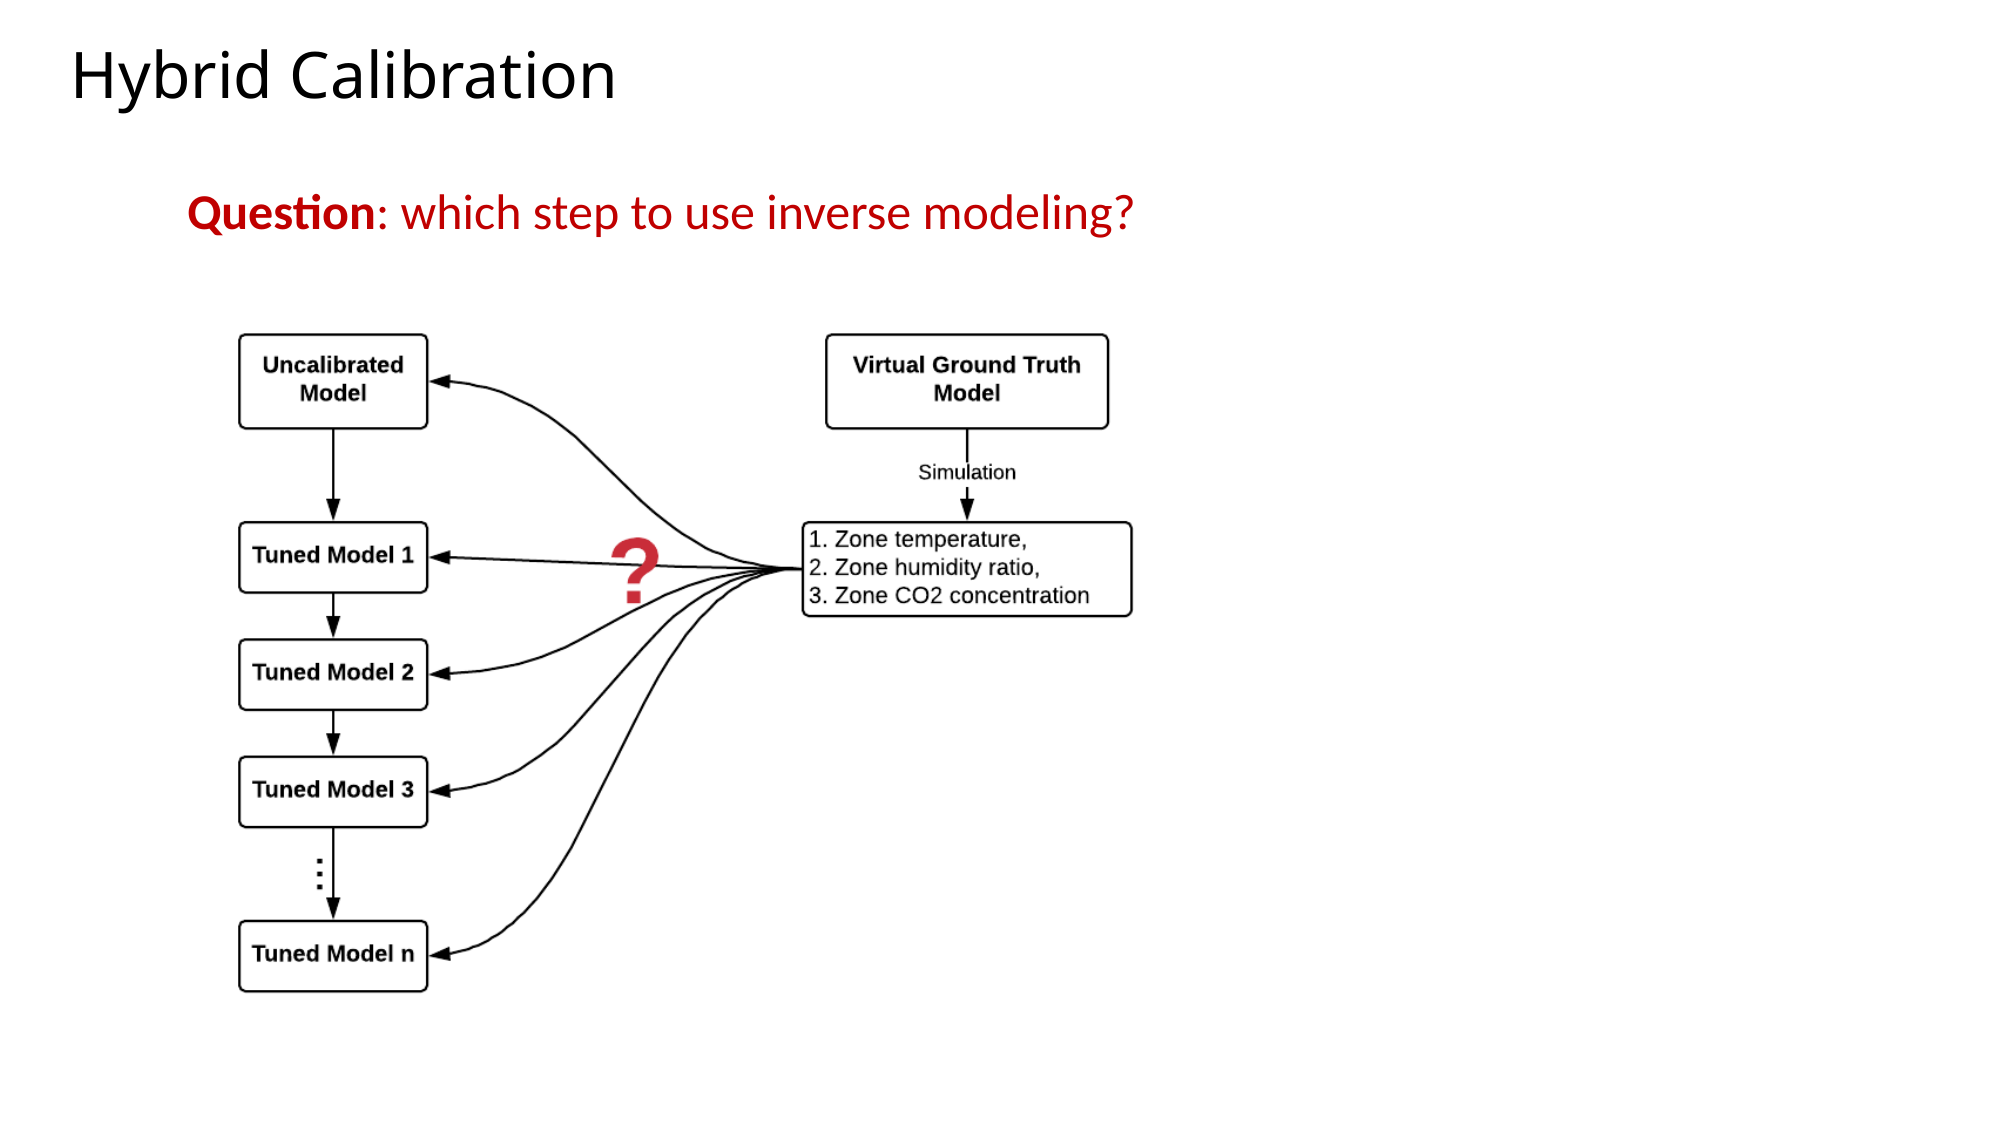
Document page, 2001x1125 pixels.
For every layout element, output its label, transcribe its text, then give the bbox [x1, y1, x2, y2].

text_box Question: which step to use inverse modeling? [172, 172, 1152, 247]
picture [228, 323, 1157, 1007]
title Hybrid Calibration [55, 34, 1504, 120]
